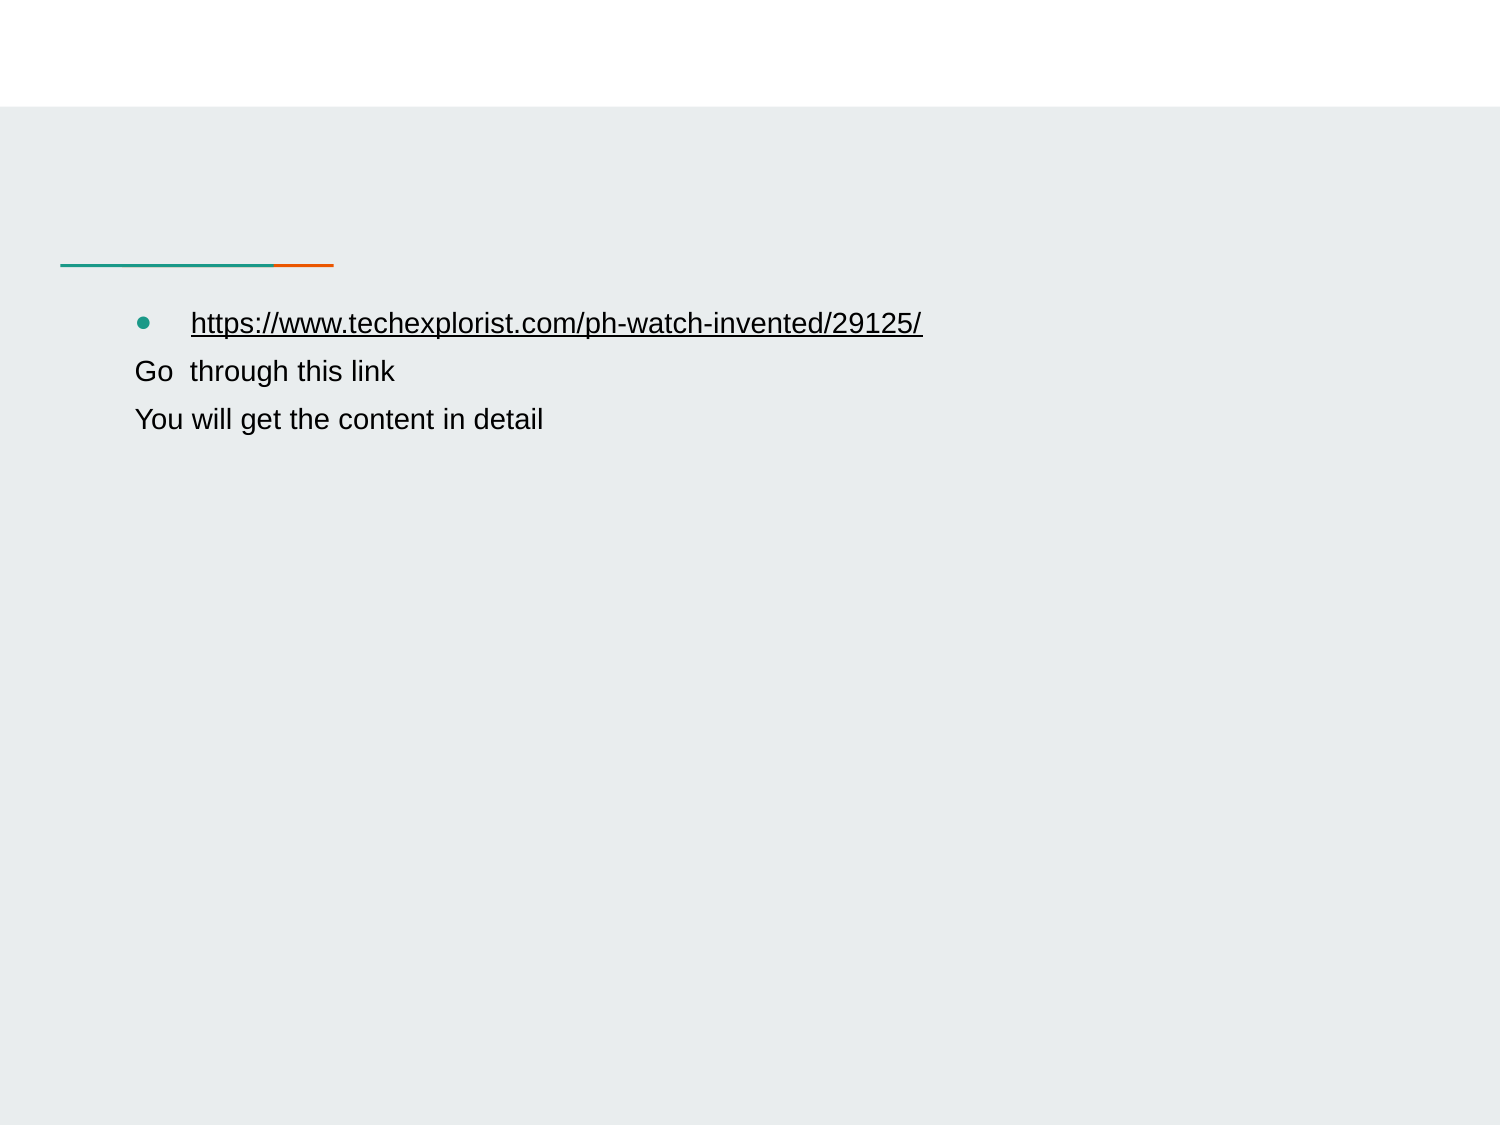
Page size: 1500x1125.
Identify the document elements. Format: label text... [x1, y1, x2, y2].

title https://www.techexplorist.com/ph-watch-invented/29125/ Go through this link You will get the content in detail [119, 289, 1381, 654]
